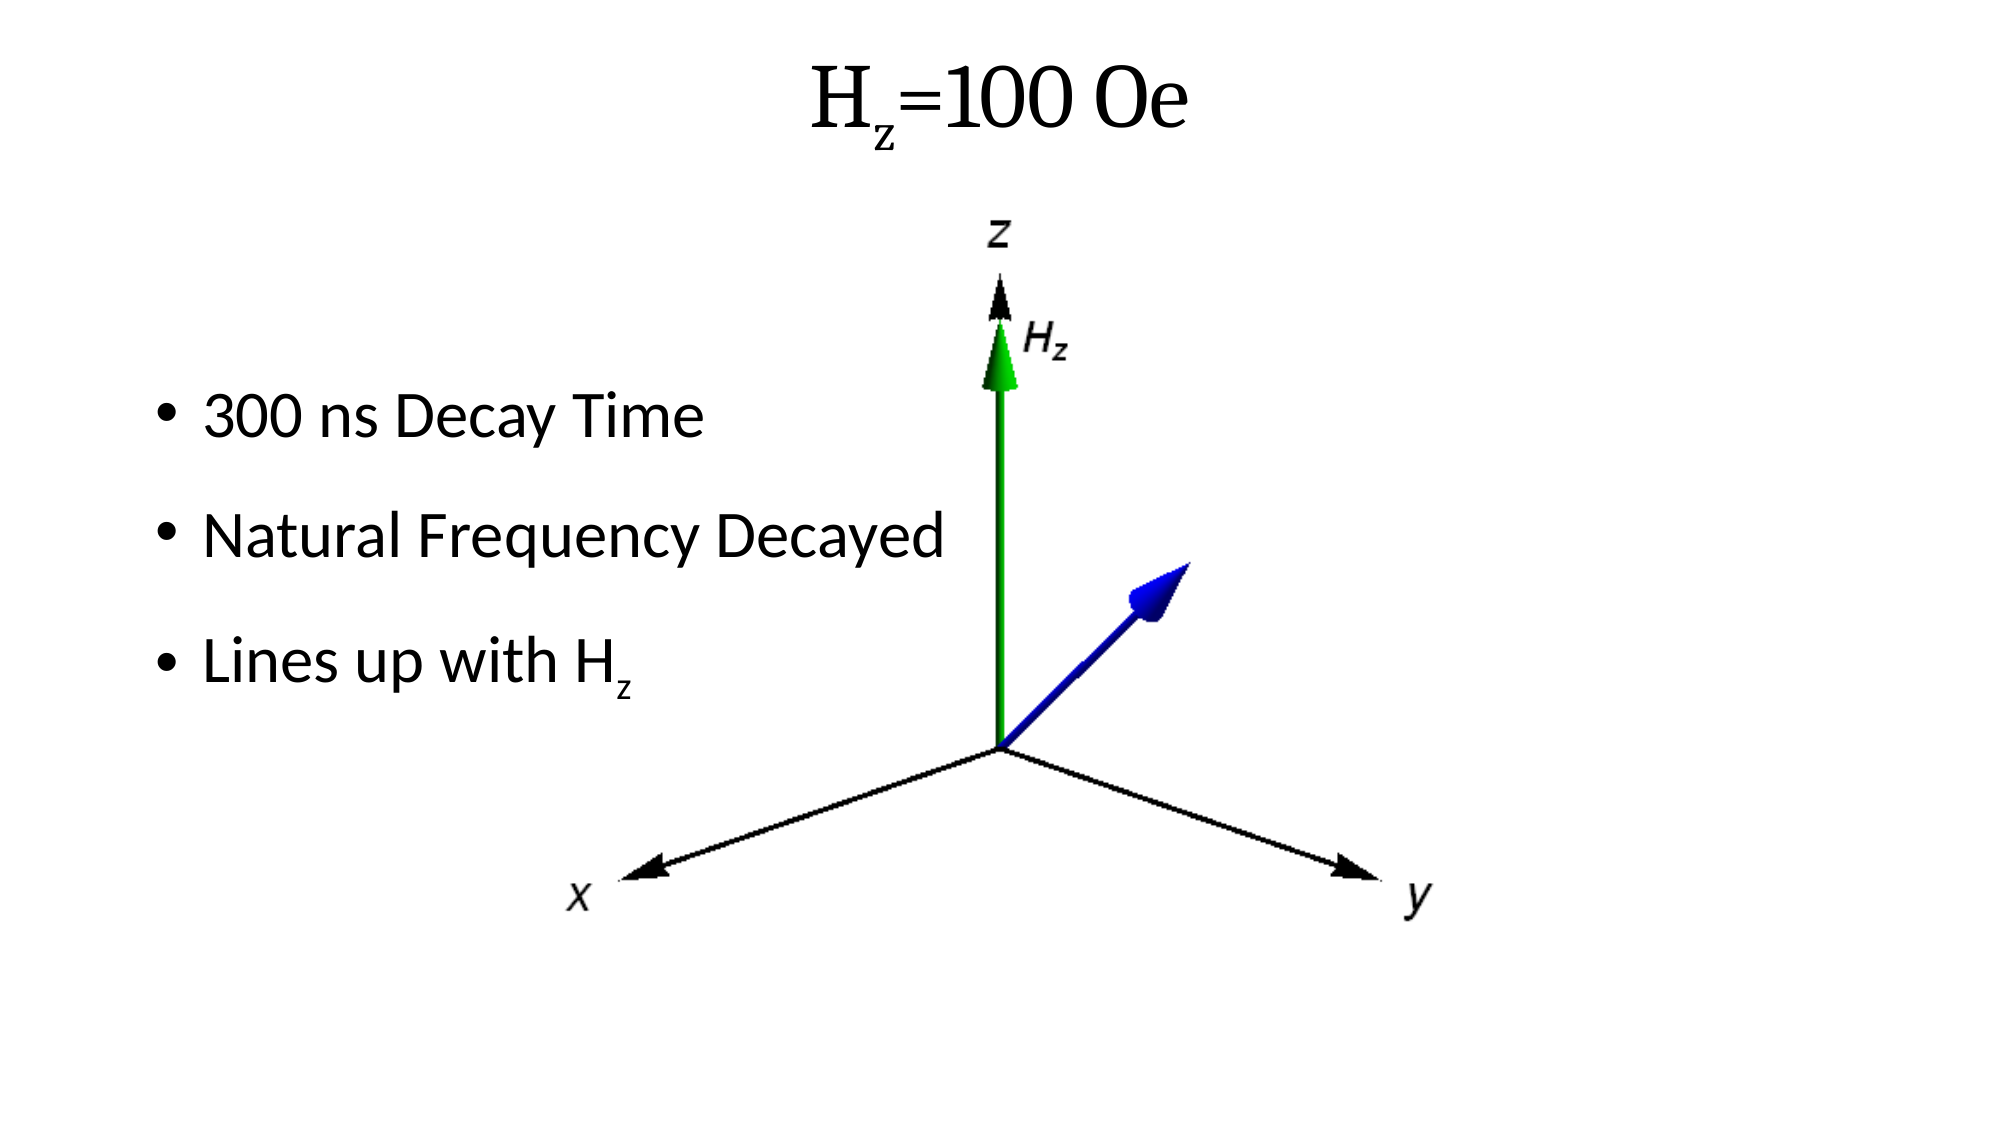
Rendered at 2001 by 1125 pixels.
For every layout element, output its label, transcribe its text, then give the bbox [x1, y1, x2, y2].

picture [316, 154, 1683, 1125]
text_box Hz=100 Oe [404, 28, 1596, 154]
text_box 300 ns Decay Time Natural Frequency Decayed Lines up with Hz [140, 323, 316, 715]
